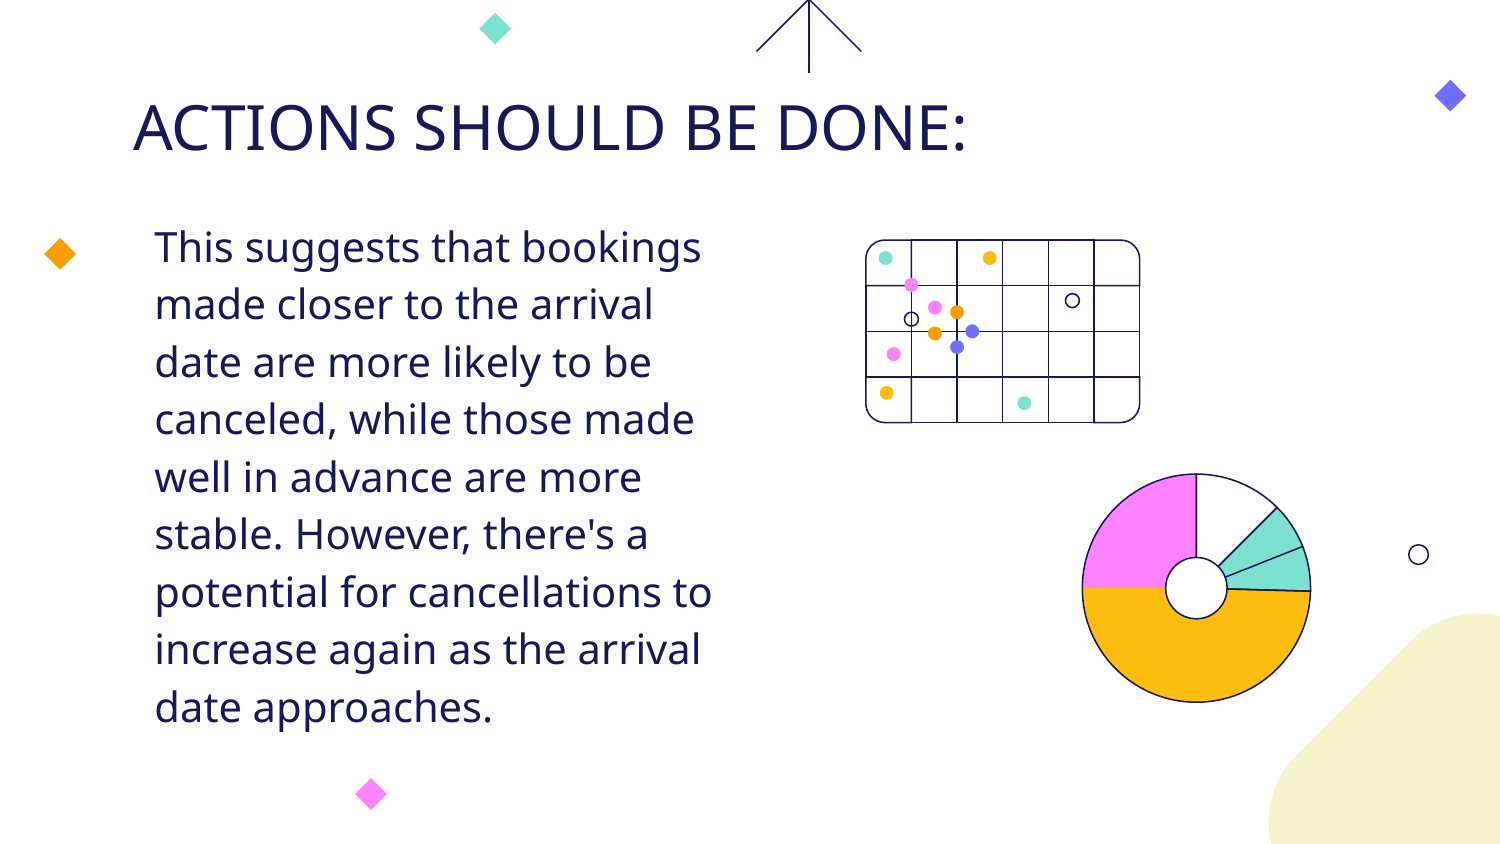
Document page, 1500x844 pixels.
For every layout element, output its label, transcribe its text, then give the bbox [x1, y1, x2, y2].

title ACTIONS SHOULD BE DONE: [118, 72, 1382, 167]
subtitle This suggests that bookings made closer to the arrival date are more likely to be canceled, while those made well in advance are more stable. However, there's a potential for cancellations to increase again as the arrival date approaches. [139, 197, 746, 726]
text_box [1082, 473, 1311, 703]
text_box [865, 239, 1140, 423]
